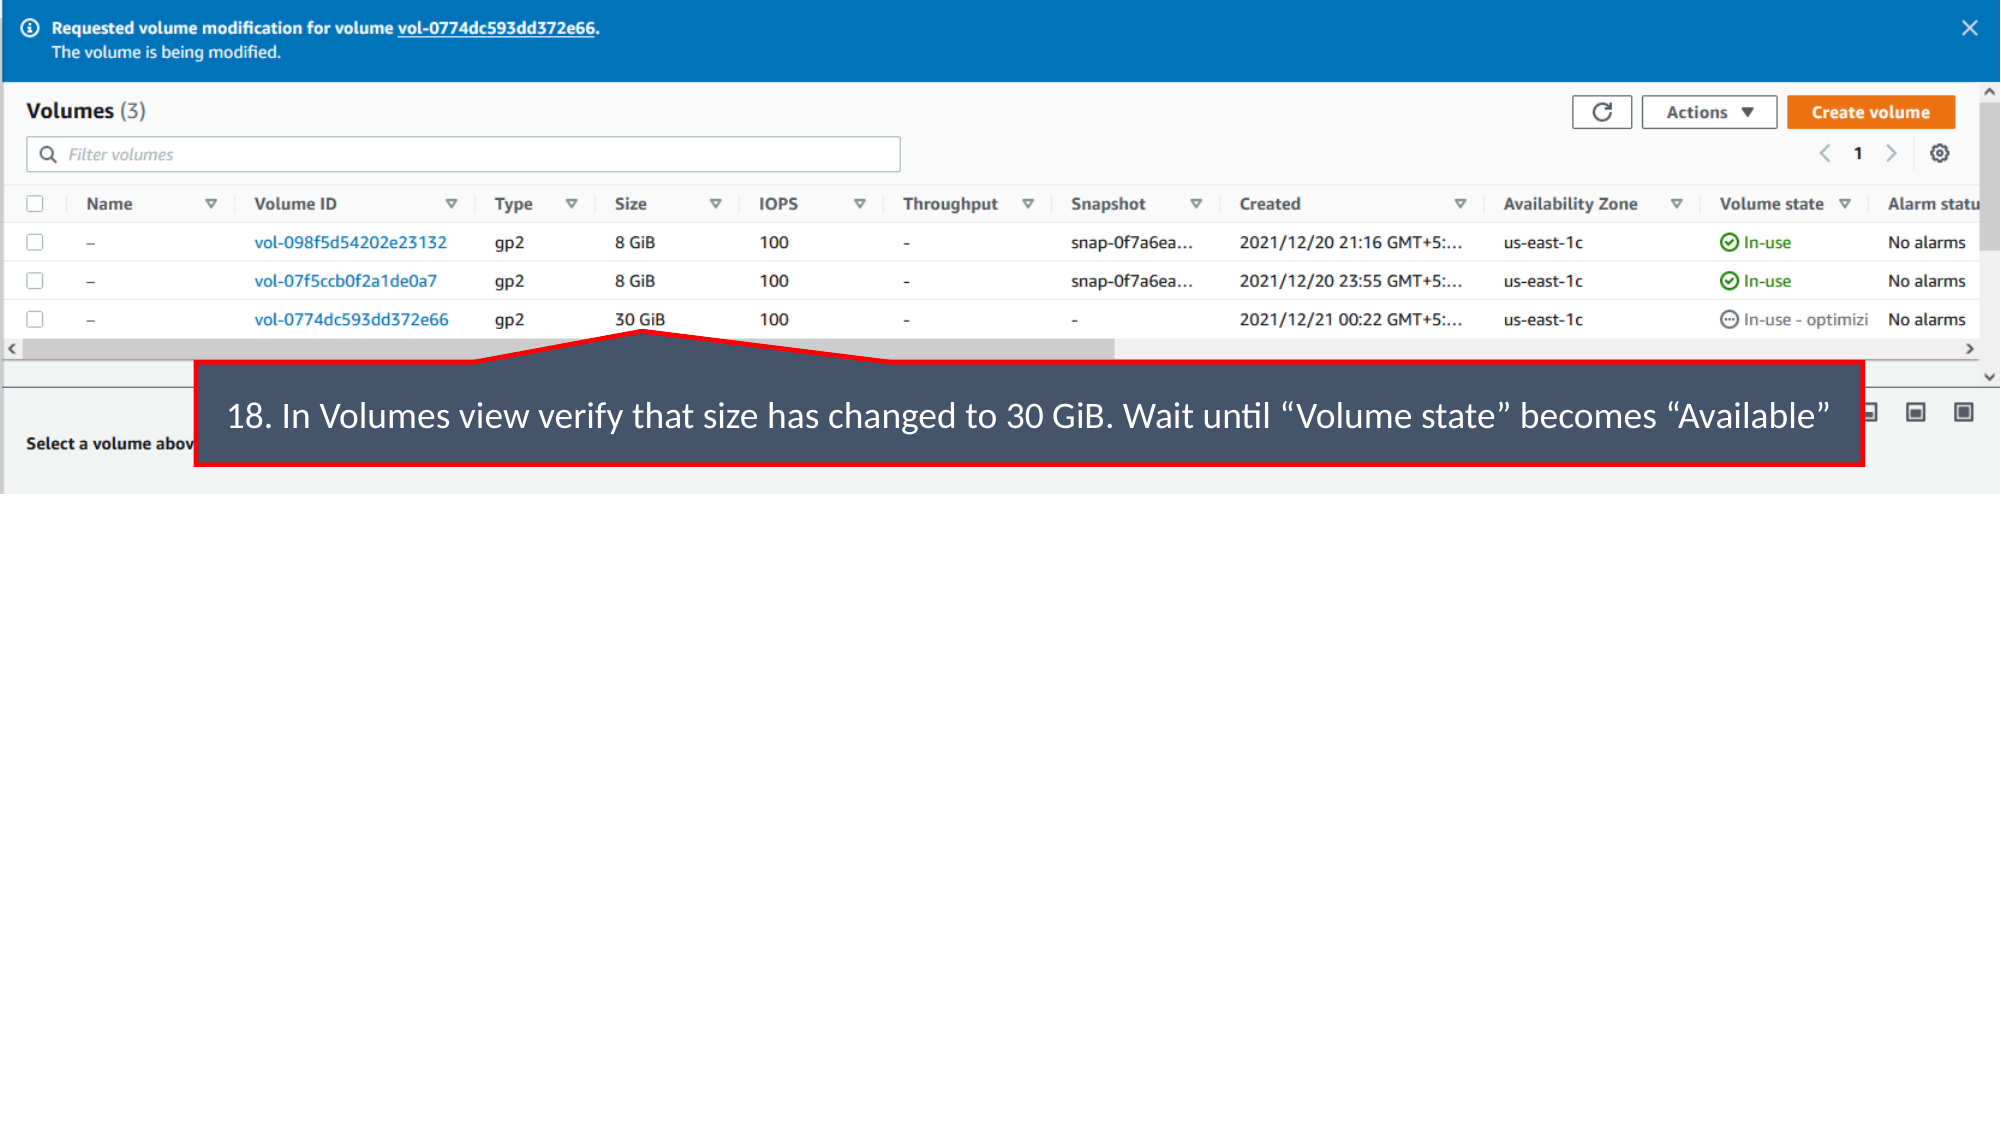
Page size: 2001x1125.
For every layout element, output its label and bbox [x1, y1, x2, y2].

picture [0, 0, 2000, 494]
